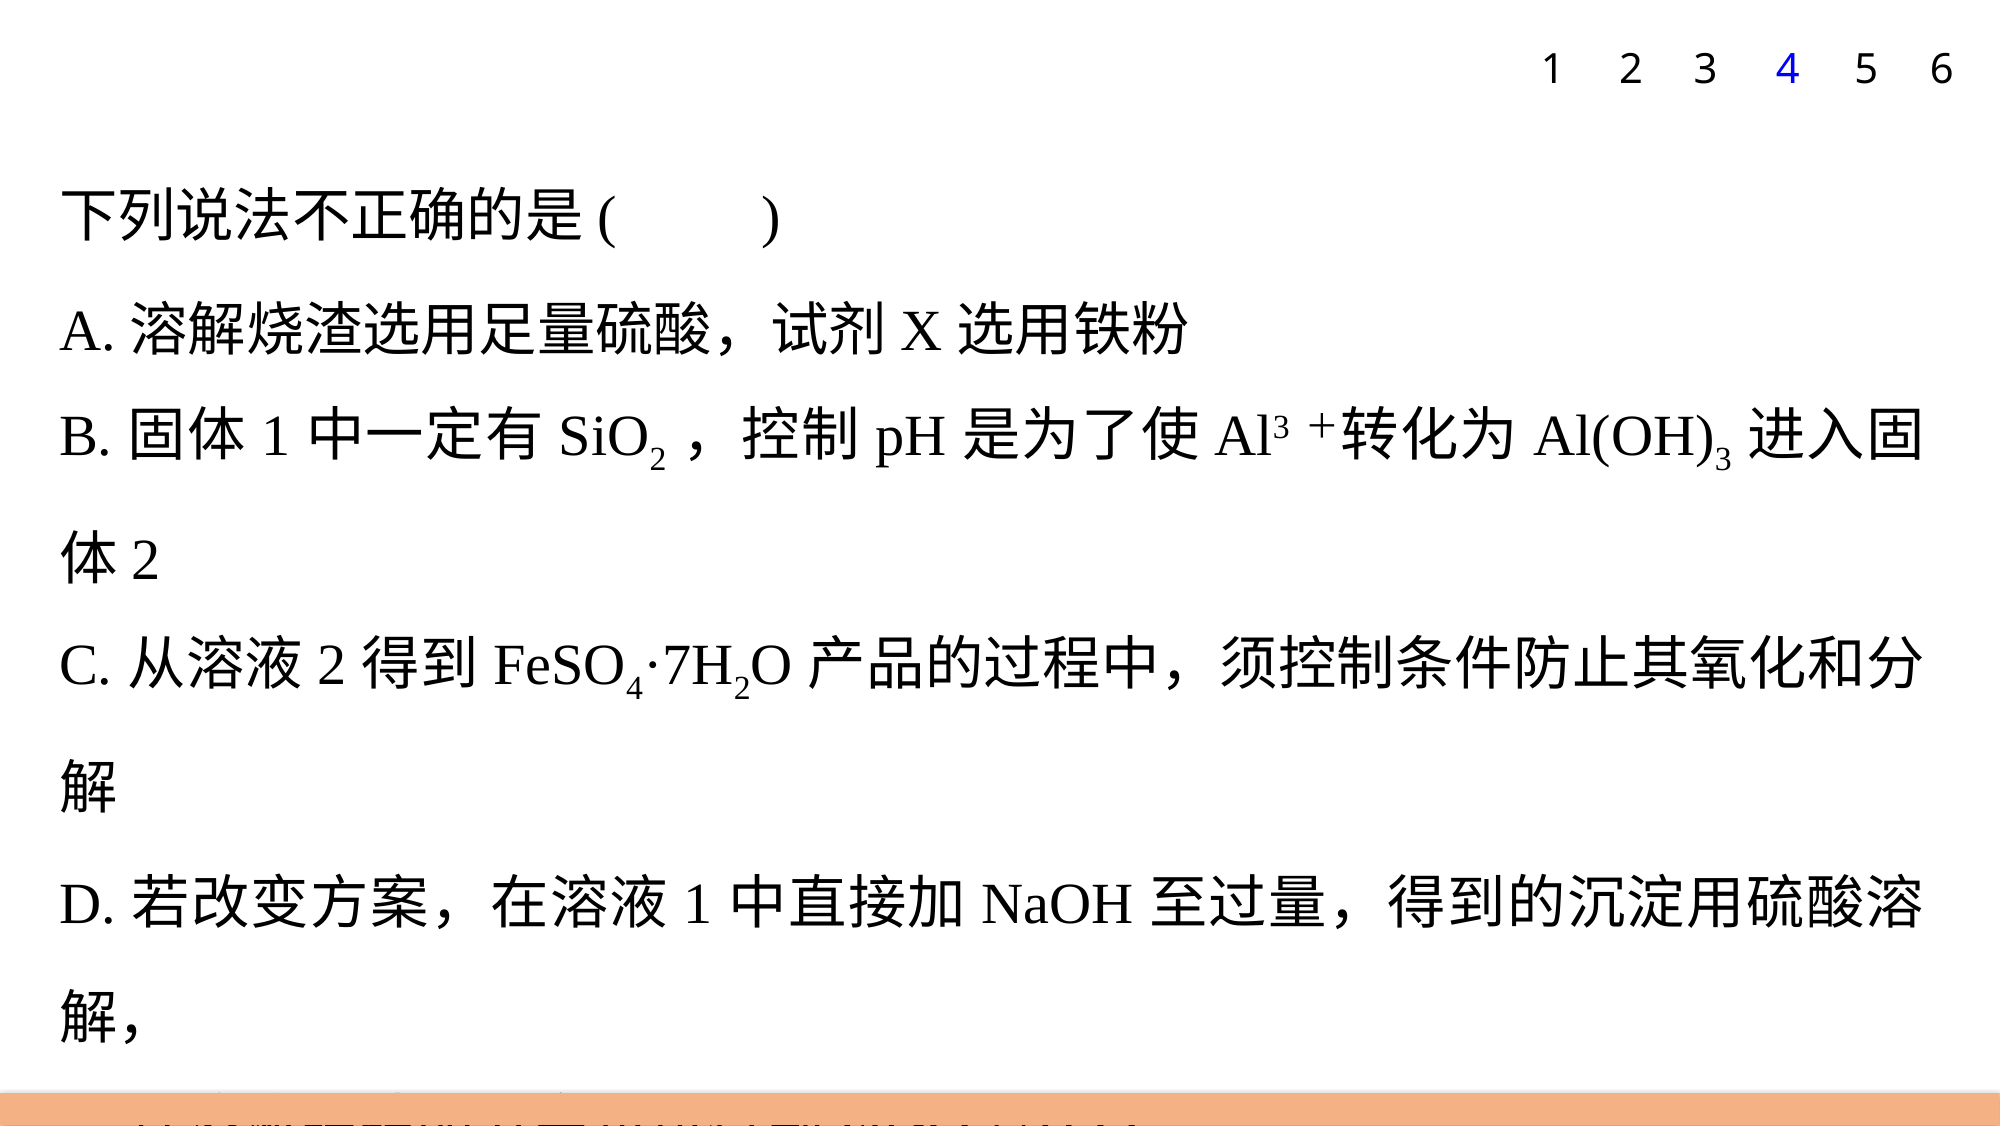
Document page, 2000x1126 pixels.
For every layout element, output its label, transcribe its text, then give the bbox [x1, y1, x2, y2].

text_box 6 [1912, 19, 1974, 114]
text_box 3 [1680, 19, 1738, 114]
text_box 2 [1601, 19, 1664, 114]
text_box [0, 1092, 2000, 1126]
text_box 下列说法不正确的是( ) A.溶解烧渣选用足量硫酸，试剂X选用铁粉 B.固体1中一定有SiO2，控制pH是为了使Al3＋转化为Al(OH)3进入固体2 C.从溶液2得到FeSO4·7H2O产品的过程中，须控制条件防止其氧化和分解 D.若改变方案，在溶液1中直接加NaOH至过量，得到的沉淀用硫酸溶解， 其溶液经结晶分离也可得到FeSO4·7H2O [39, 123, 1945, 1091]
text_box 1 [1519, 19, 1585, 114]
text_box 4 [1754, 19, 1820, 114]
text_box 5 [1837, 19, 1899, 114]
